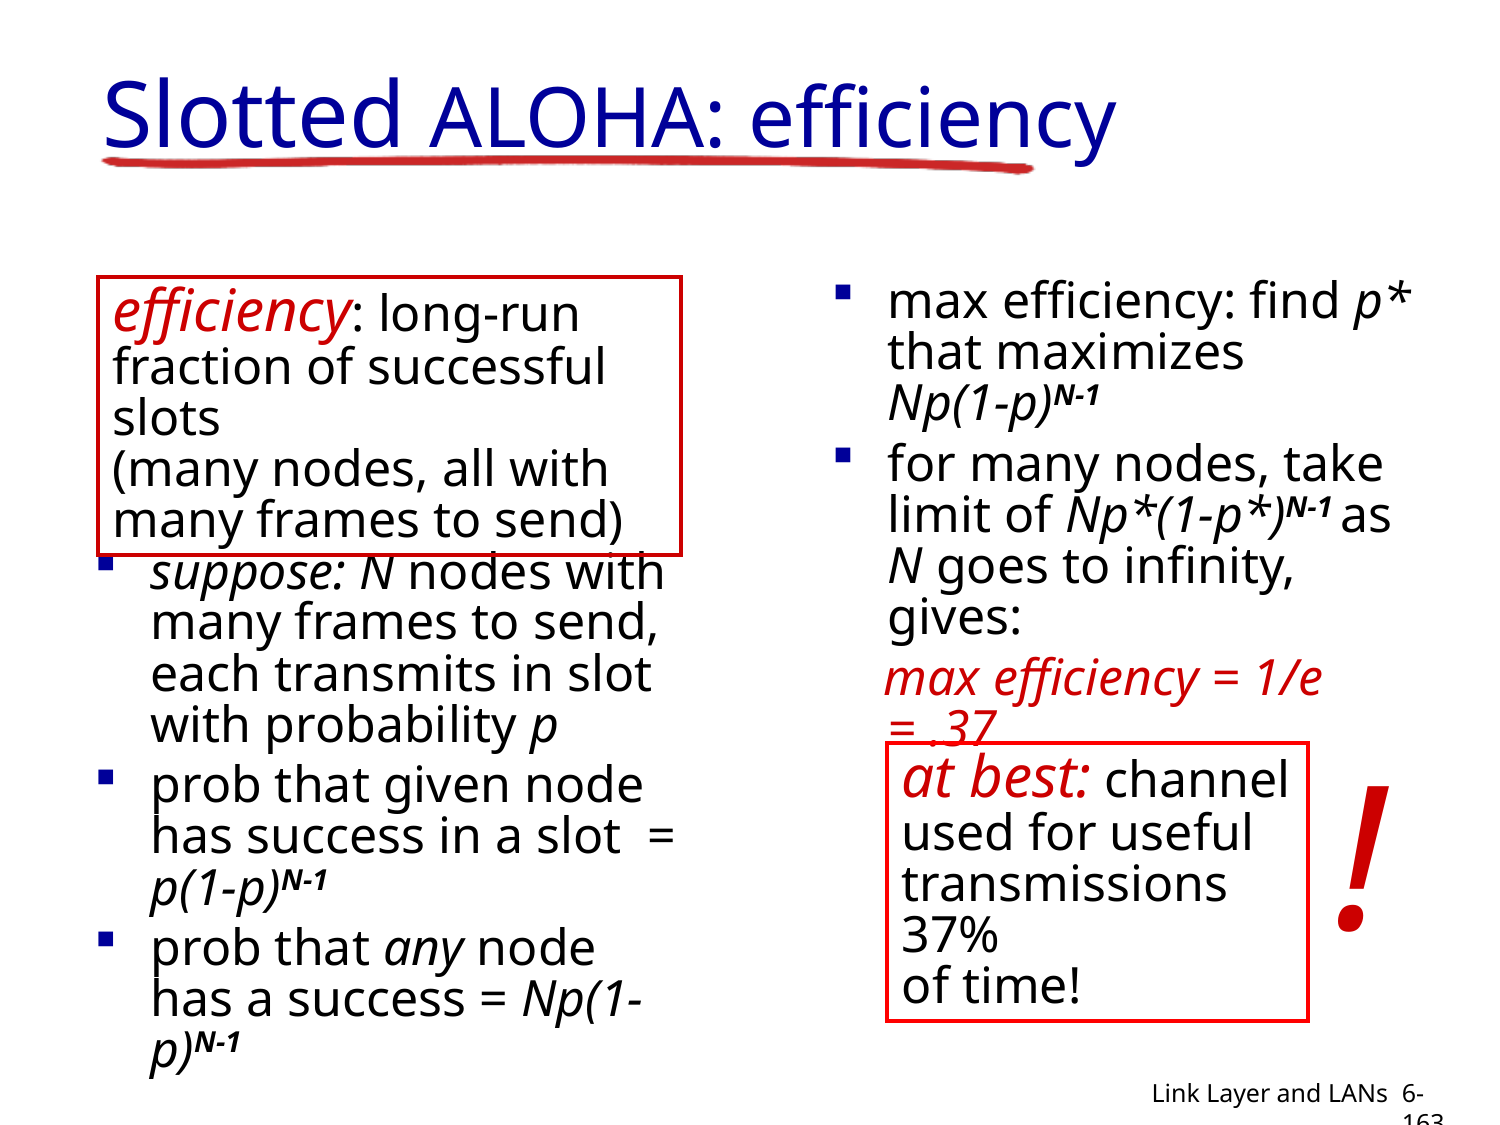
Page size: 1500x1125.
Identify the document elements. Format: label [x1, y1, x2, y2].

list [79, 540, 705, 1055]
title [87, 17, 1335, 205]
list [816, 270, 1442, 802]
picture [97, 150, 1045, 180]
footer [1045, 1069, 1404, 1110]
slide_number [1387, 1069, 1478, 1115]
text_box [887, 742, 1309, 1022]
text_box [97, 276, 681, 555]
text_box [1319, 722, 1402, 977]
